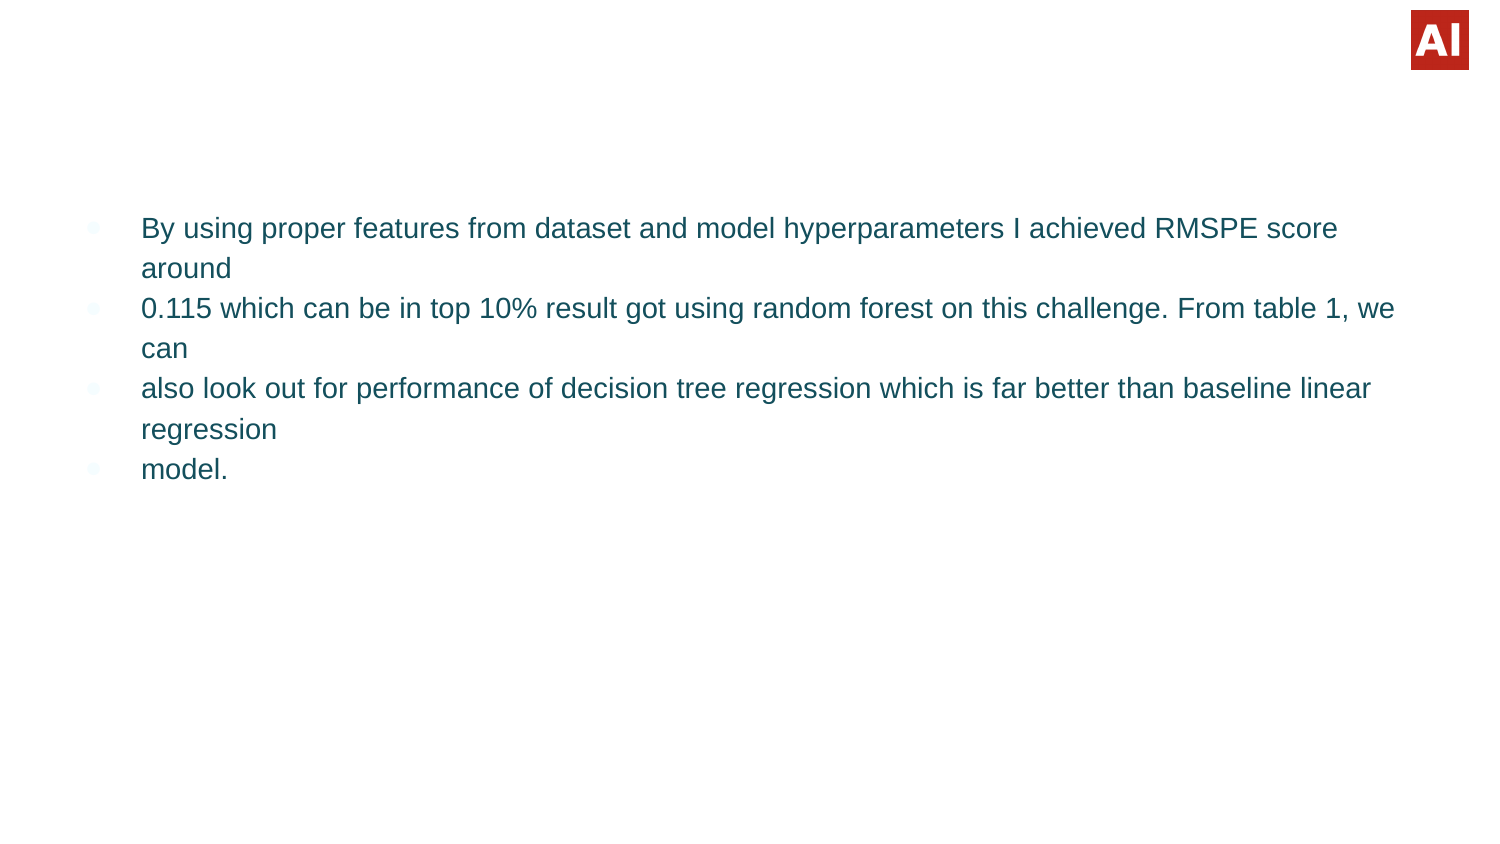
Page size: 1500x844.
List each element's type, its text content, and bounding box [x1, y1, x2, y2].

picture [1411, 10, 1469, 70]
list By using proper features from dataset and model hyperparameters I achieved RMSPE score around 0.115 which can be in top 10% result got using random forest on this challenge. From table 1, we can also look out for performance of decision tree regression which is far better than baseline linear regression model. [51, 189, 1449, 750]
